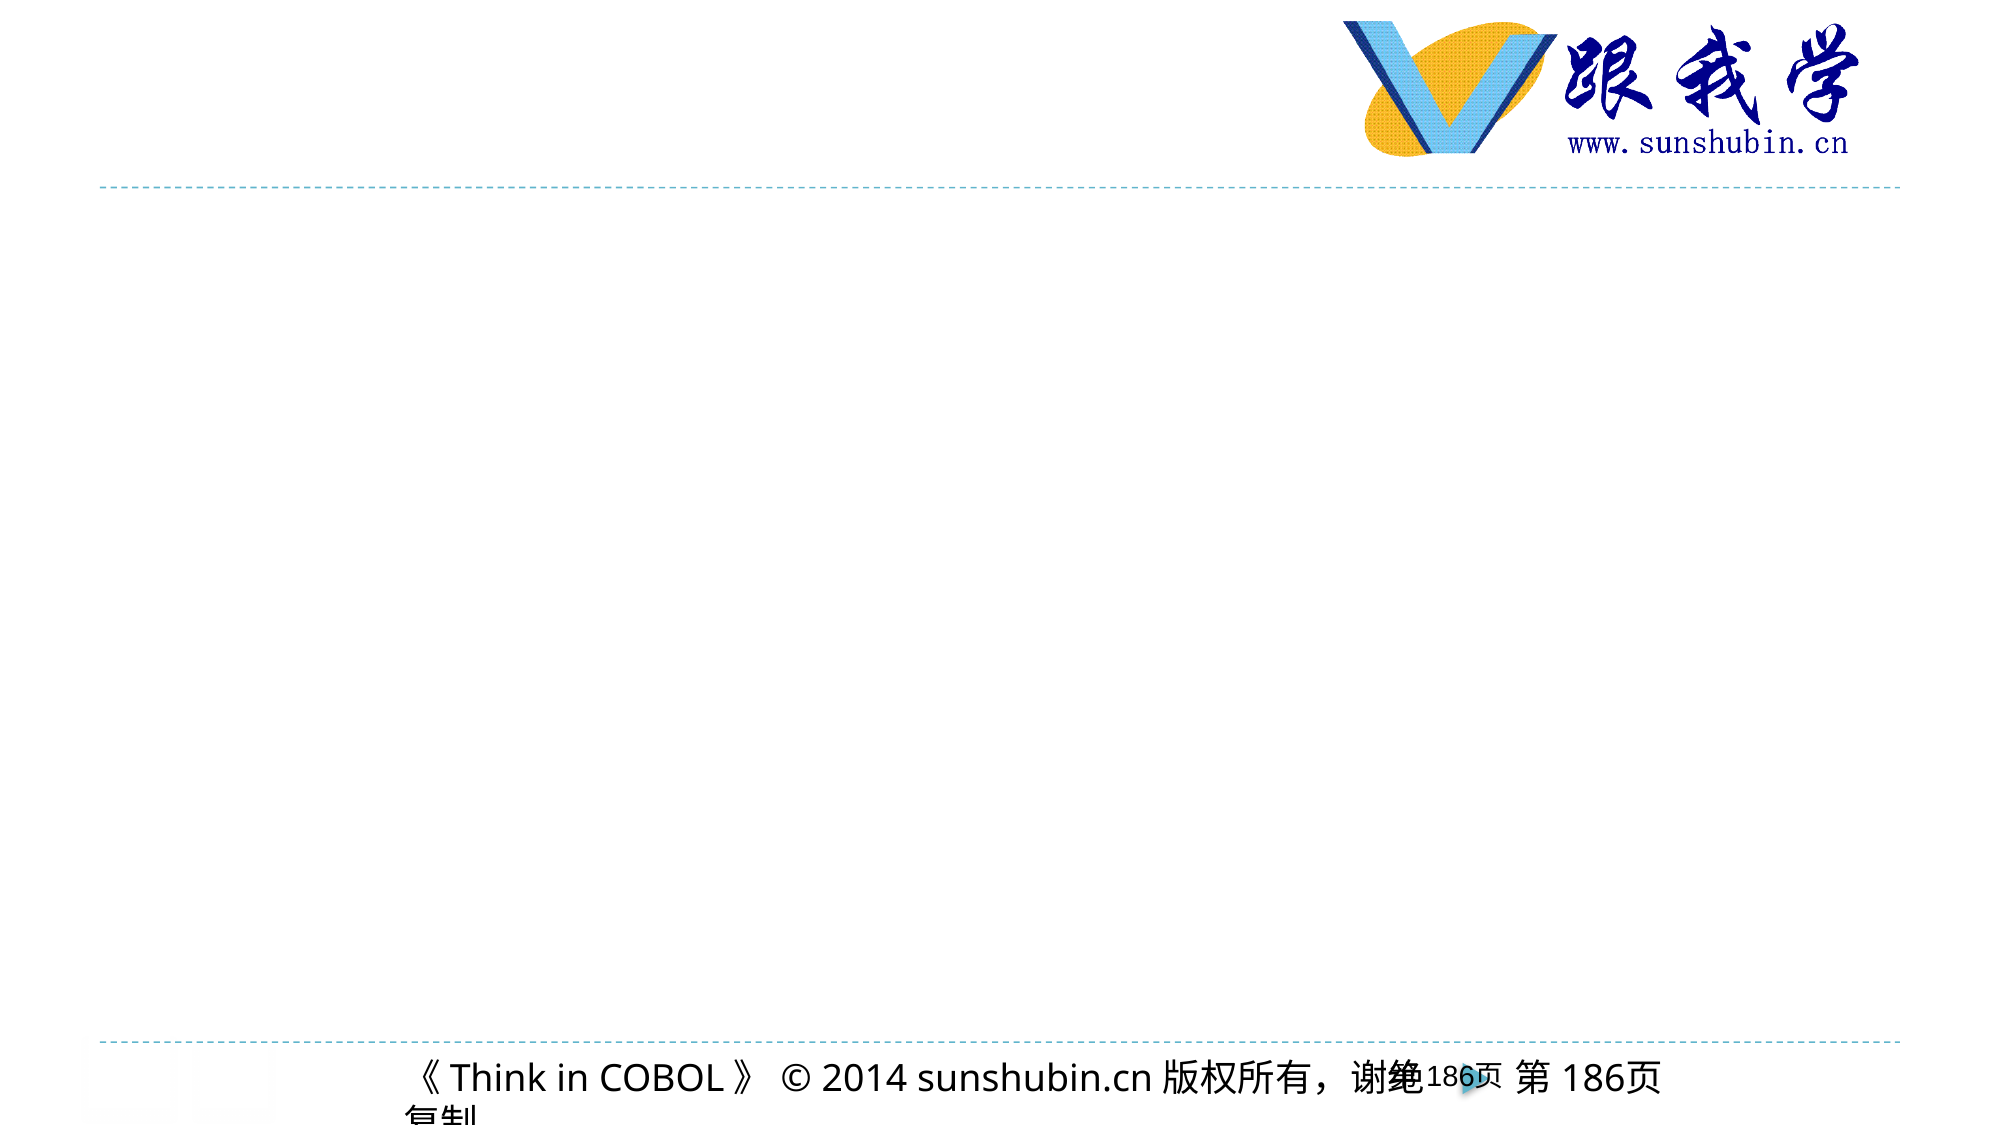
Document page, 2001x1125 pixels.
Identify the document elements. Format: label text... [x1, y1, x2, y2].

picture [1325, 0, 1881, 177]
slide_number 第186页 [1374, 1050, 1708, 1111]
